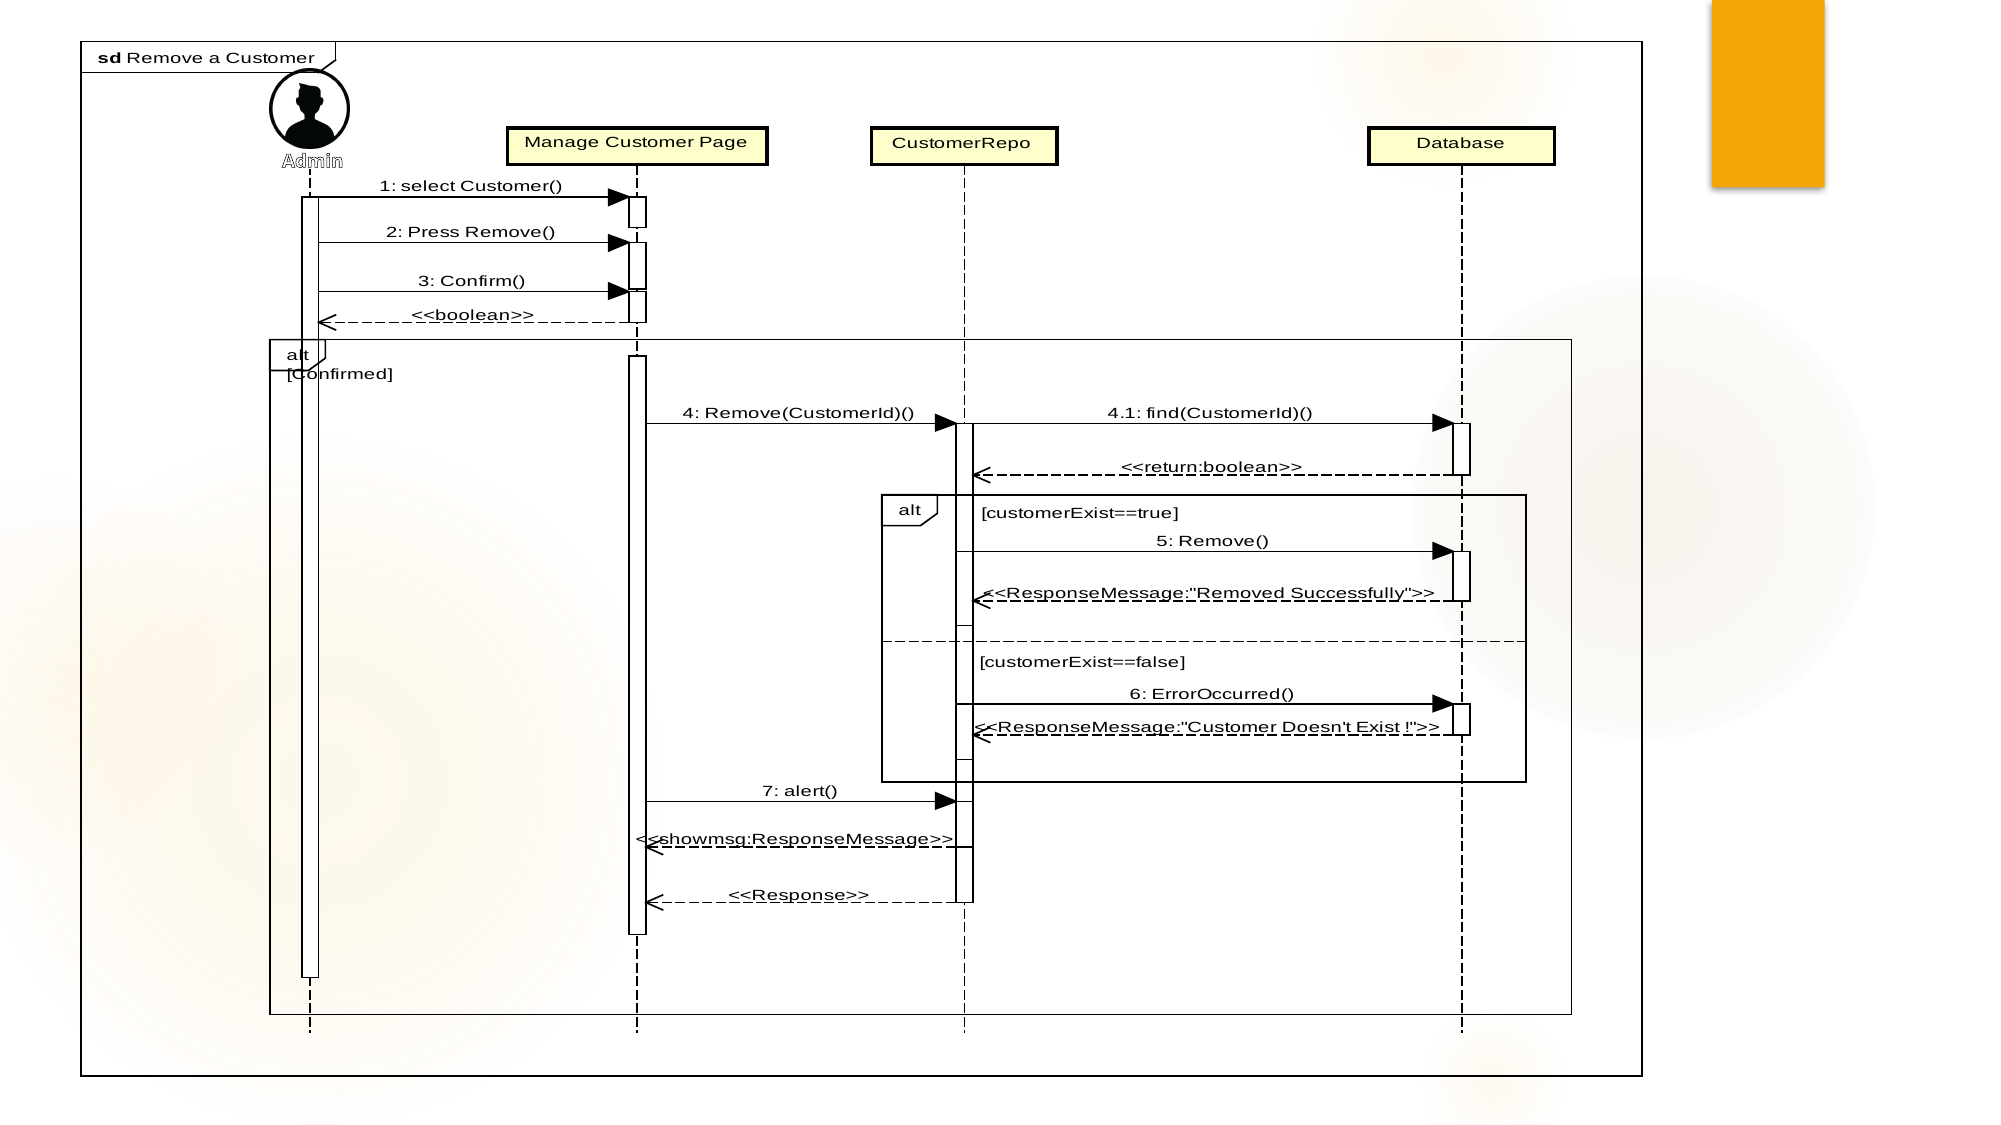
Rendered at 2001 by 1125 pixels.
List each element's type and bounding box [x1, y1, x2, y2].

picture [0, 0, 1660, 1125]
